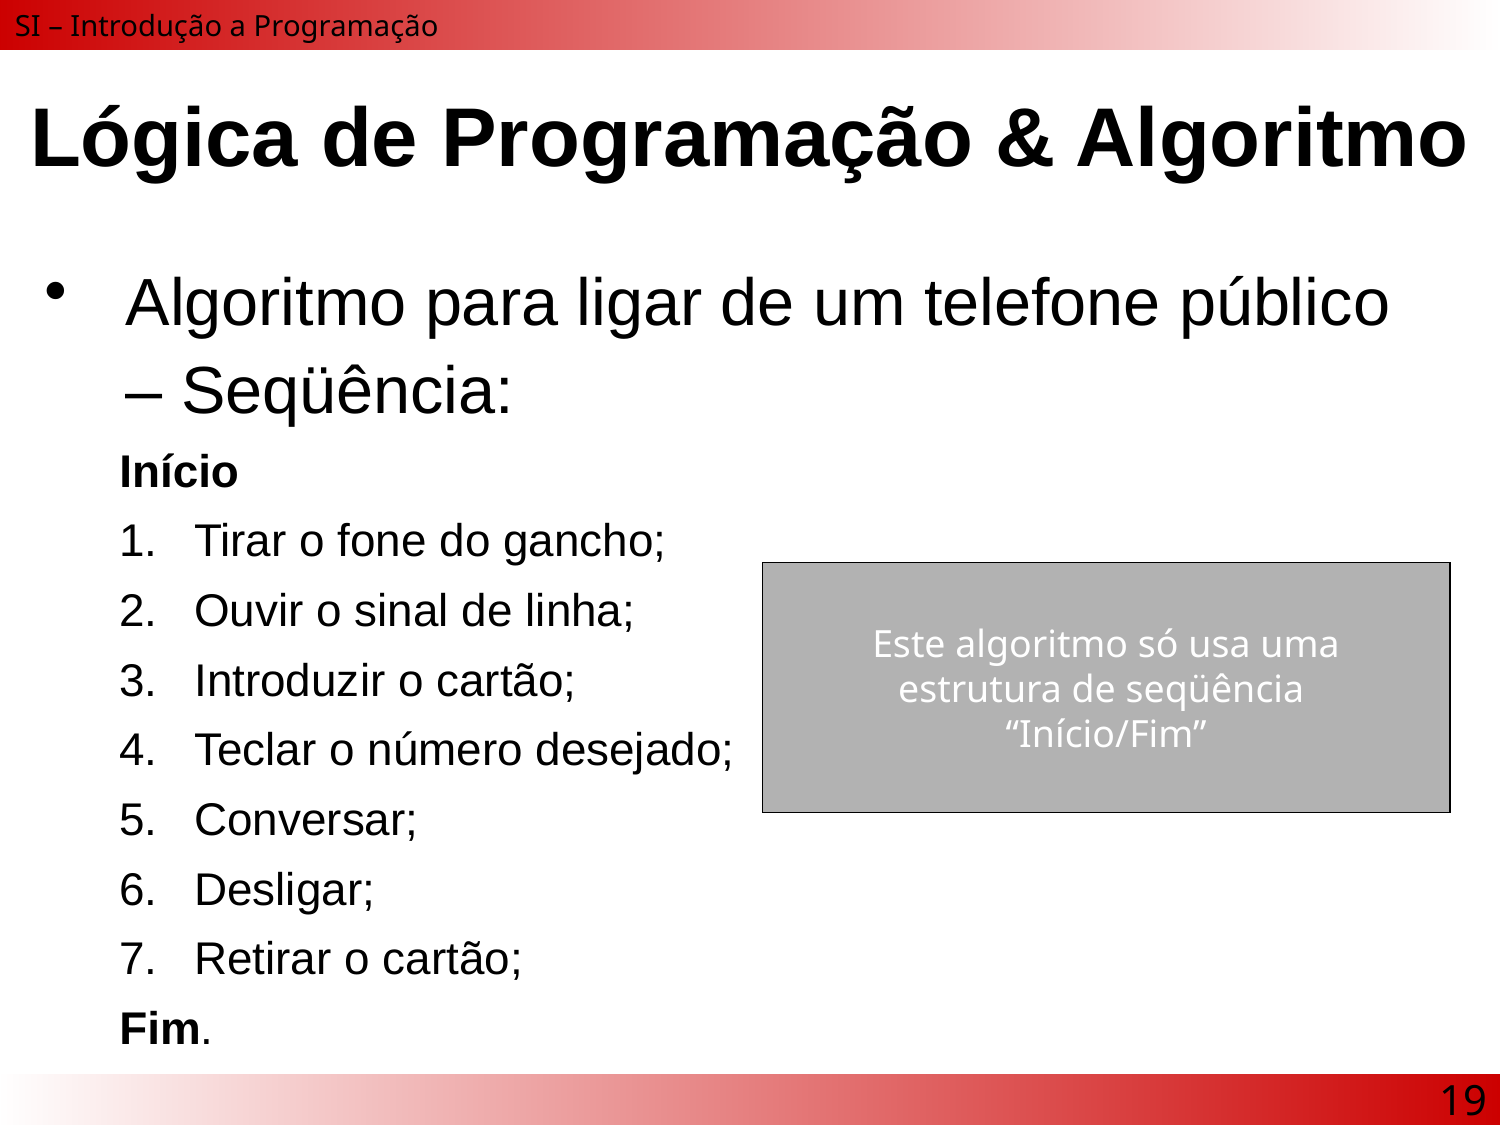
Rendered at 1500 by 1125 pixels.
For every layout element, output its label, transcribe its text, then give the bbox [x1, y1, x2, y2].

text_box Este algoritmo só usa uma estrutura de seqüência “Início/Fim” [762, 562, 1450, 813]
slide_number 19 [1299, 1065, 1500, 1125]
title Lógica de Programação & Algoritmo [0, 77, 1500, 188]
list Algoritmo para ligar de um telefone público – Seqüência: Início Tirar o fone do gancho; Ouvir o sinal de linha; Introduzir o cartão; Teclar o número desejado; Conversar; Desligar; Retirar o cartão; Fim. [29, 243, 1460, 1063]
